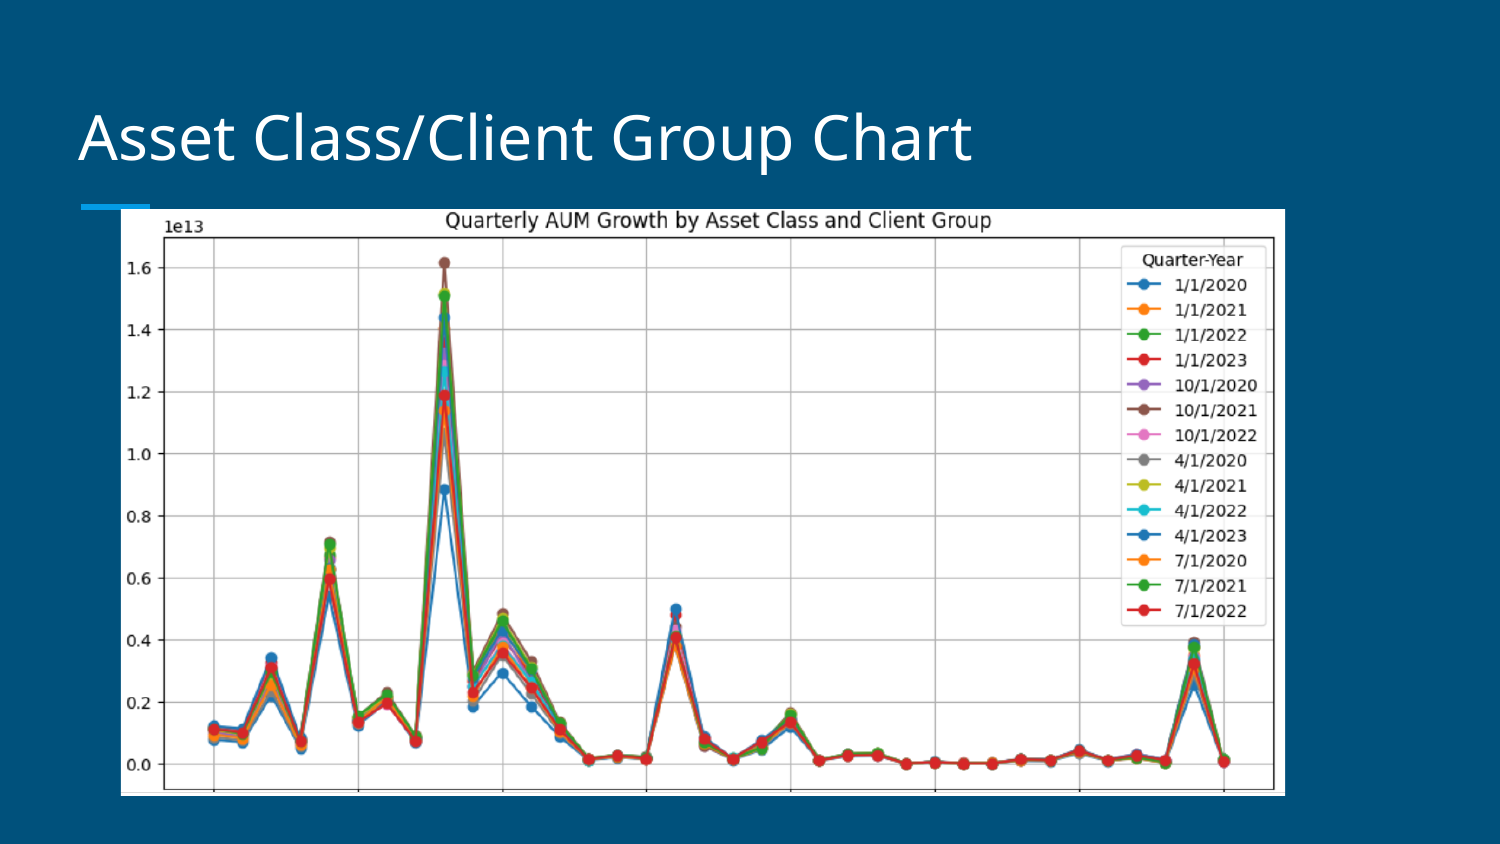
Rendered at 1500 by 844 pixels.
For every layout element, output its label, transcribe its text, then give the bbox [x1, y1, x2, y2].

title Asset Class/Client Group Chart [63, 46, 1437, 188]
picture [121, 210, 1285, 795]
